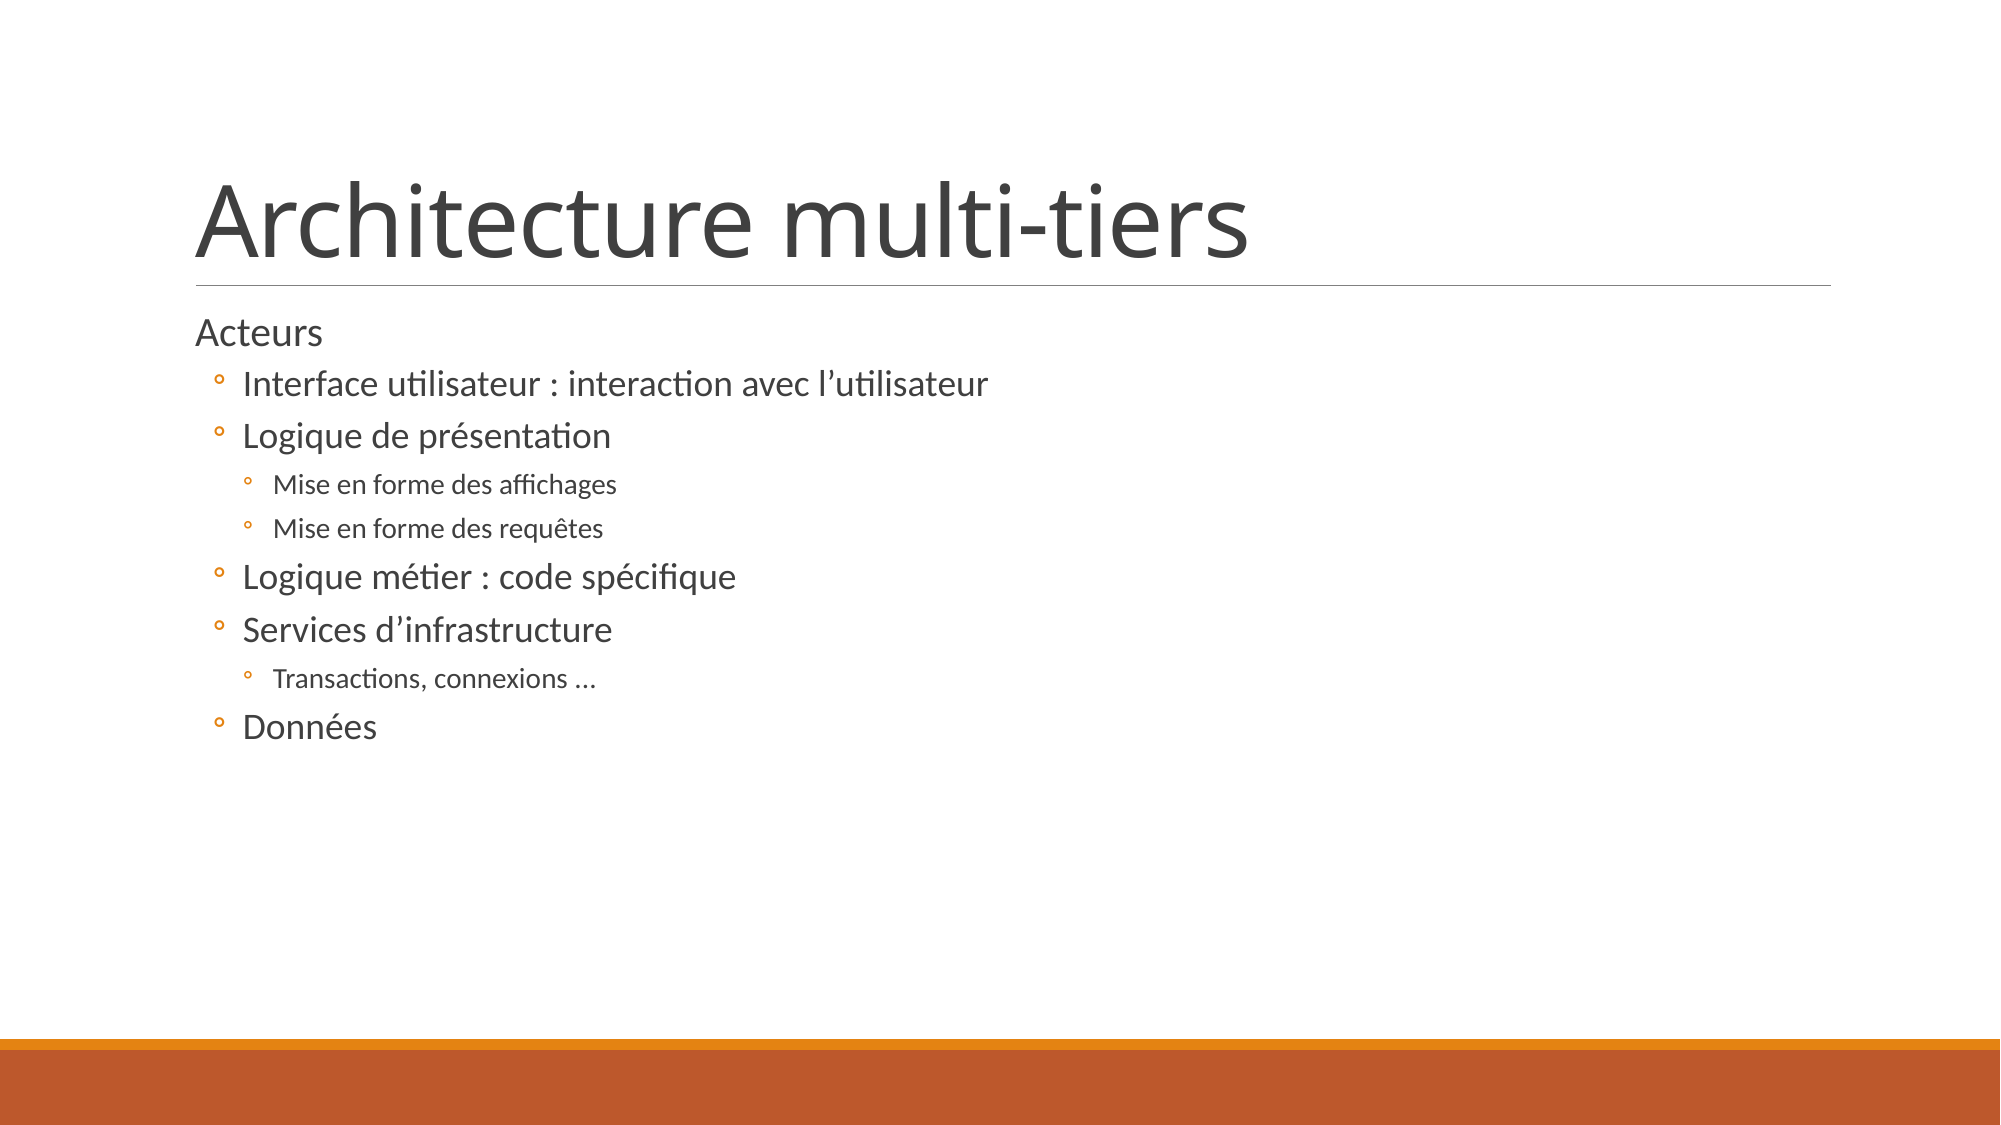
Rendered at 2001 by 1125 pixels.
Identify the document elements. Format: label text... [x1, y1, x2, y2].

title Architecture multi-tiers [180, 47, 1830, 285]
list Acteurs Interface utilisateur : interaction avec l’utilisateur Logique de présentation Mise en forme des affichages Mise en forme des requêtes Logique métier : code spécifique Services d’infrastructure Transactions, connexions ... Données [180, 302, 1830, 963]
